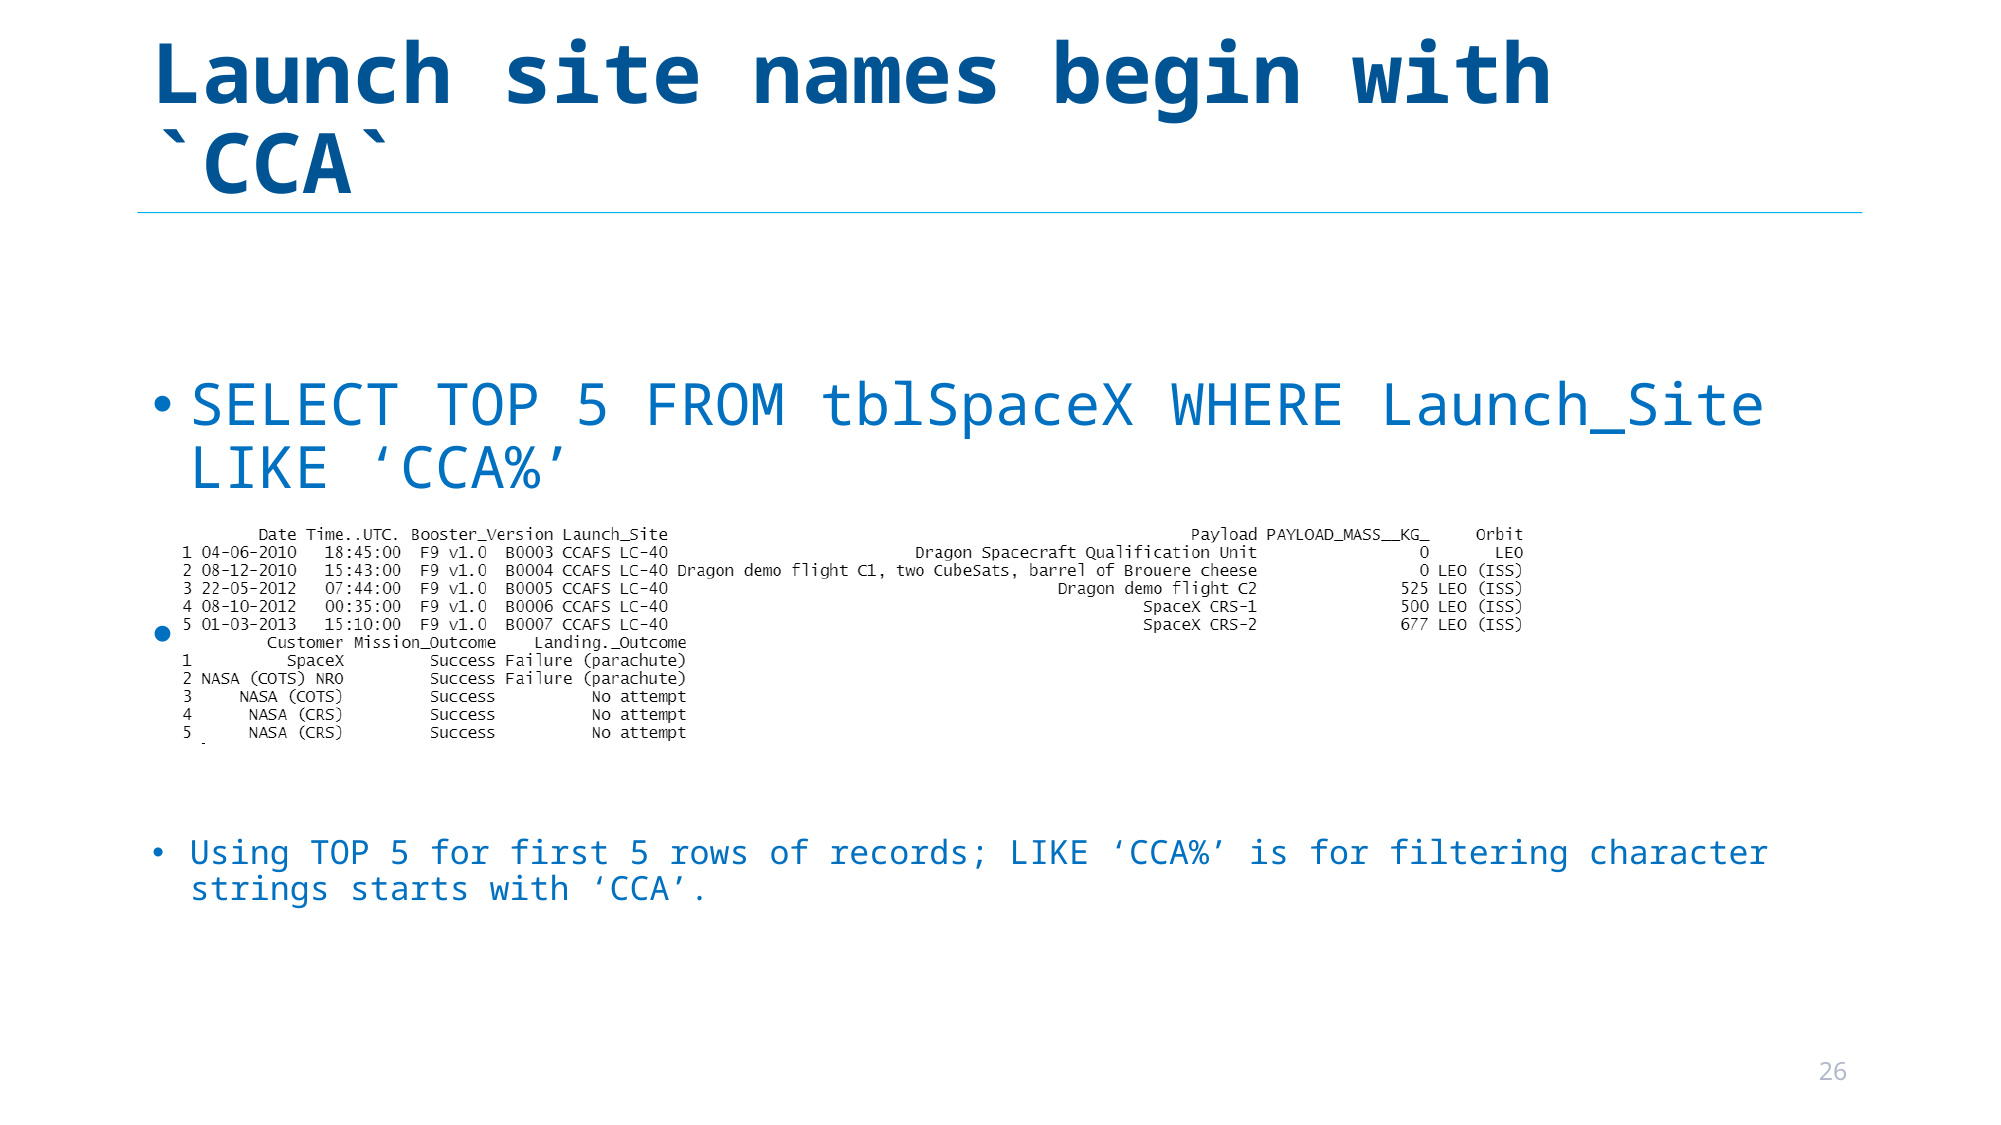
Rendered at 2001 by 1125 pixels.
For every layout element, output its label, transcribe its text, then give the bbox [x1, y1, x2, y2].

list SELECT TOP 5 FROM tblSpaceX WHERE Launch_Site LIKE ‘CCA%’ Present your query result with a short explanation here Using TOP 5 for first 5 rows of records; LIKE ‘CCA%’ is for filtering character strings starts with ‘CCA’. [137, 277, 1863, 992]
picture [177, 524, 1539, 745]
title Launch site names begin with `CCA` [137, 13, 1863, 231]
slide_number 26 [1412, 1042, 1863, 1103]
